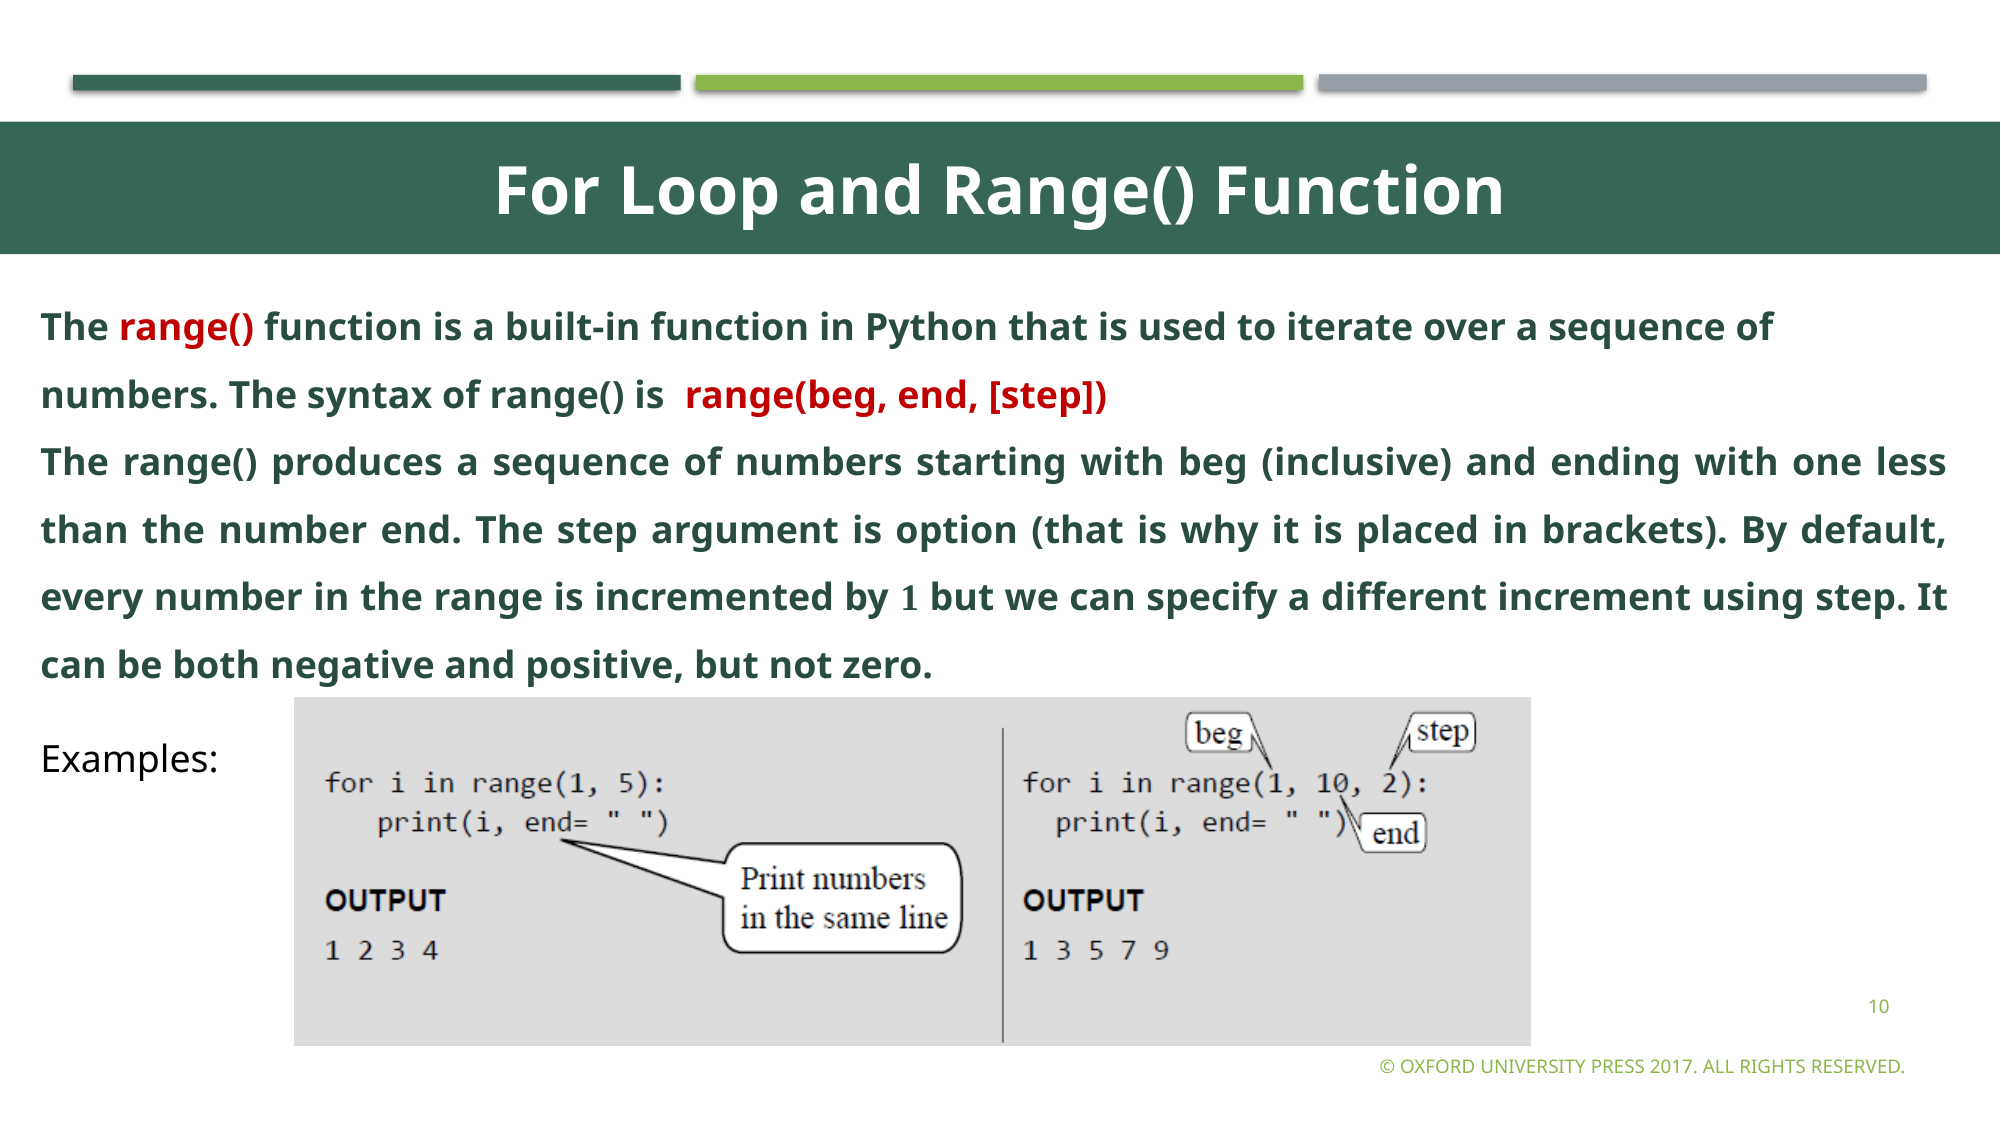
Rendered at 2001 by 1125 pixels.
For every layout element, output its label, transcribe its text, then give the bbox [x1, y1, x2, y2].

text_box Examples: [25, 727, 288, 788]
text_box For Loop and Range() Function [0, 120, 2000, 256]
picture [293, 697, 1531, 1047]
slide_number 10 [1732, 977, 1905, 1037]
text_box The range() function is a built-in function in Python that is used to iterate over a sequence of numbers. The syntax of range() is range(beg, end, [step]) The range() produces a sequence of numbers starting with beg (inclusive) and ending with one less than the number end. The step argument is option (that is why it is placed in brackets). By default, every number in the range is incremented by 1 but we can specify a different increment using step. It can be both negative and positive, but not zero. [25, 273, 1964, 694]
footer © Oxford University Press 2017. All rights reserved. [1364, 1036, 1973, 1097]
